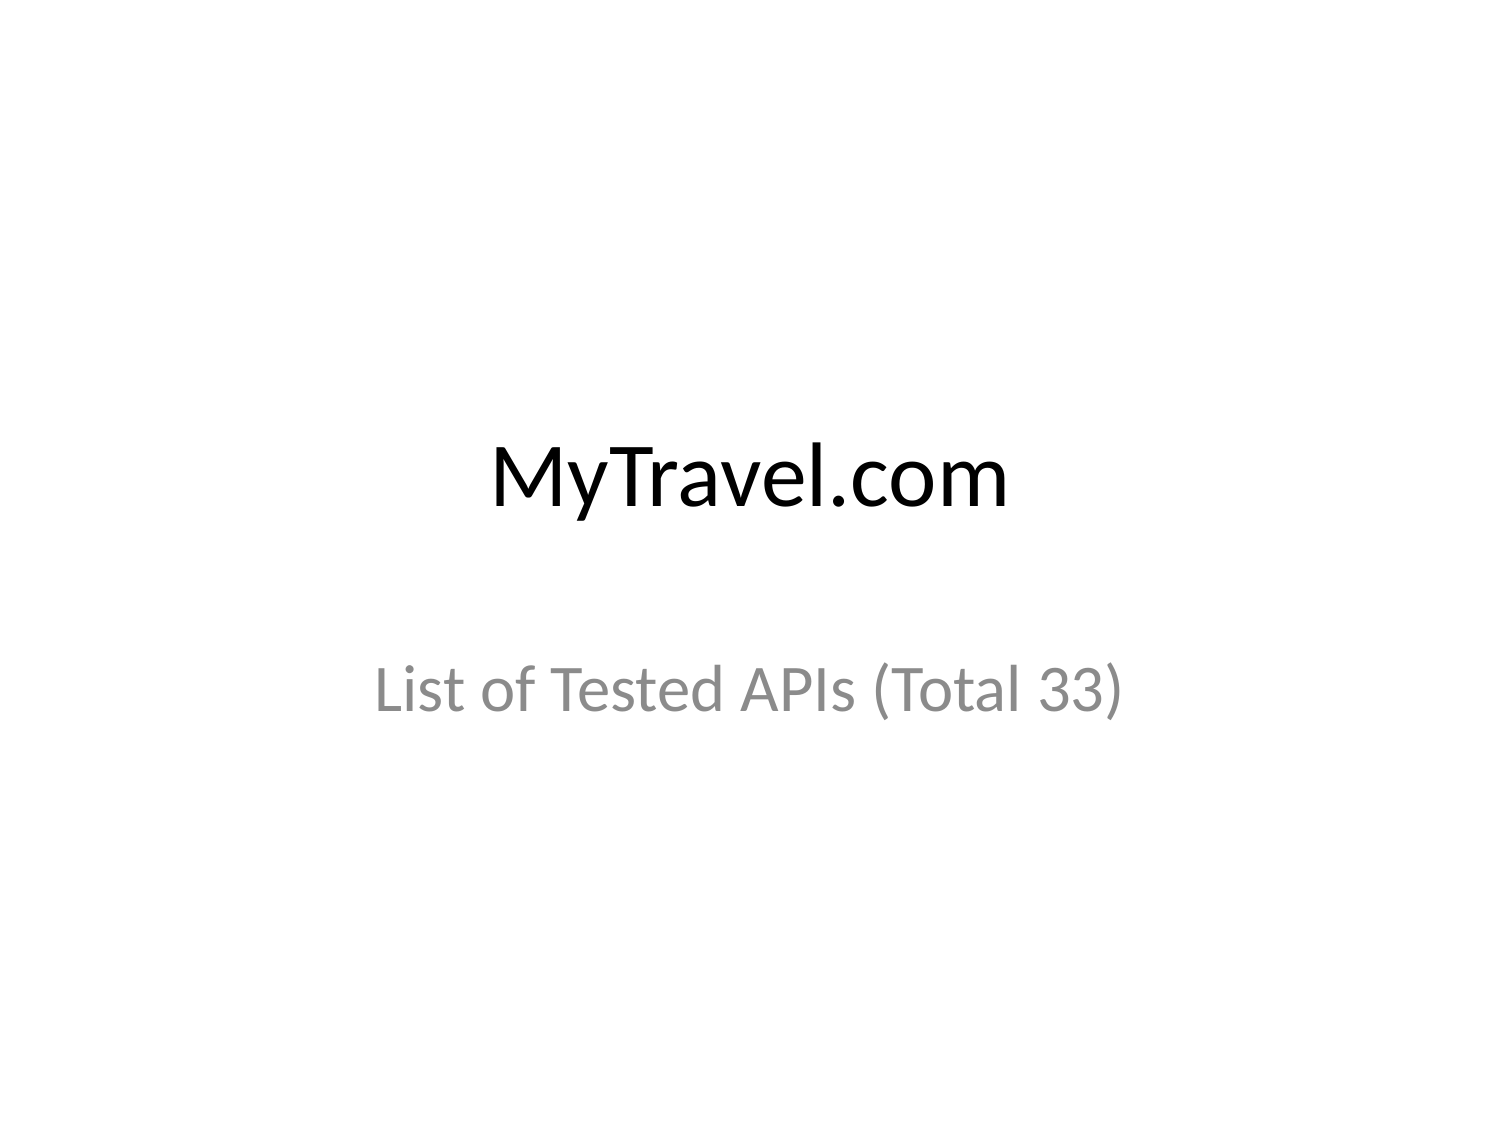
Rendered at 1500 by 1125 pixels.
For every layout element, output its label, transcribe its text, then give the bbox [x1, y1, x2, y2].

subtitle List of Tested APIs (Total 33) [225, 637, 1275, 925]
title MyTravel.com [112, 349, 1388, 591]
